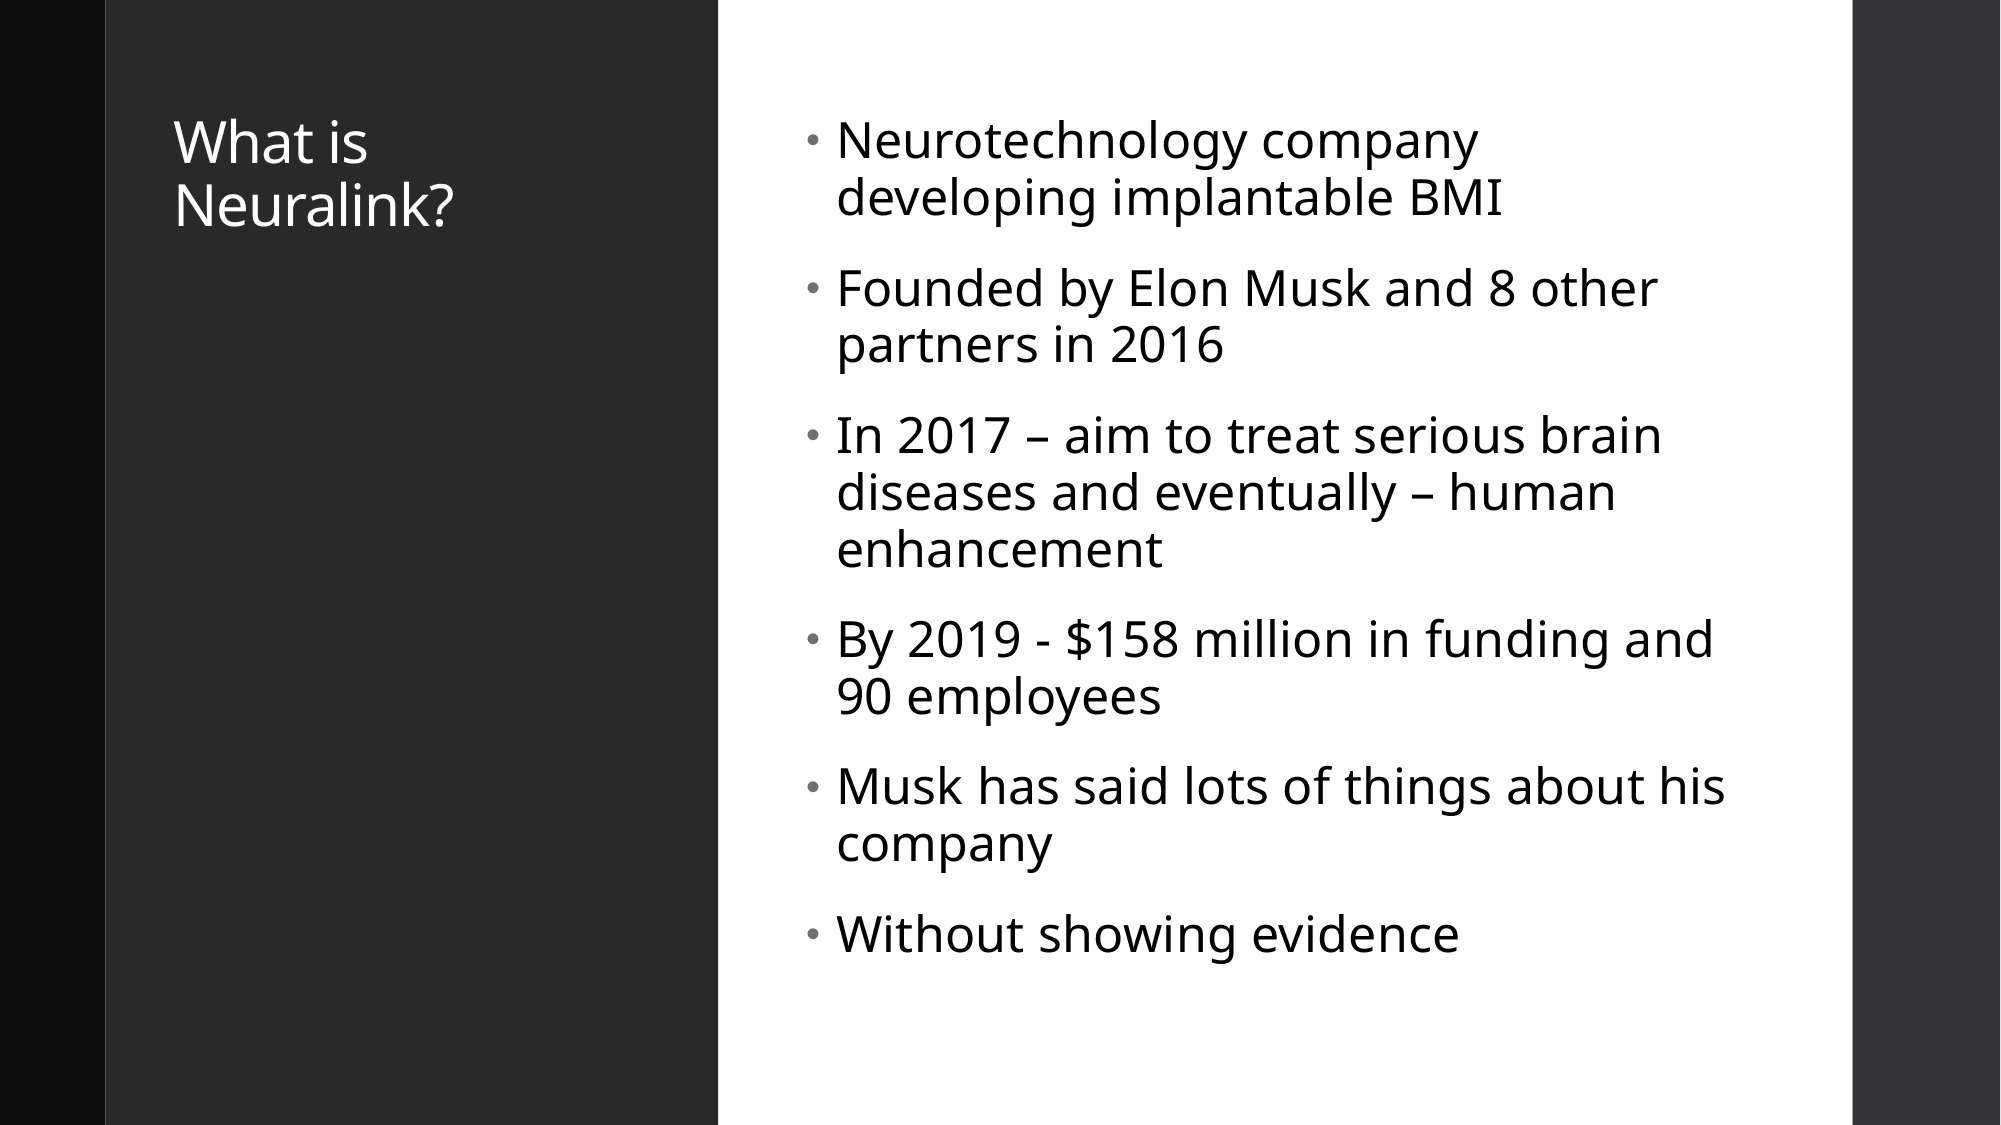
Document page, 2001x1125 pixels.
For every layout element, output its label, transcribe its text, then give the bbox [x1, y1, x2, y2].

list Neurotechnology company developing implantable BMI Founded by Elon Musk and 8 other partners in 2016 In 2017 – aim to treat serious brain diseases and eventually – human enhancement By 2019 - $158 million in funding and 90 employees Musk has said lots of things about his company Without showing evidence [790, 105, 1747, 1020]
title What is Neuralink? [158, 105, 666, 1013]
text_box [0, 0, 104, 1125]
text_box [104, 0, 717, 1125]
text_box [717, 0, 1854, 1125]
